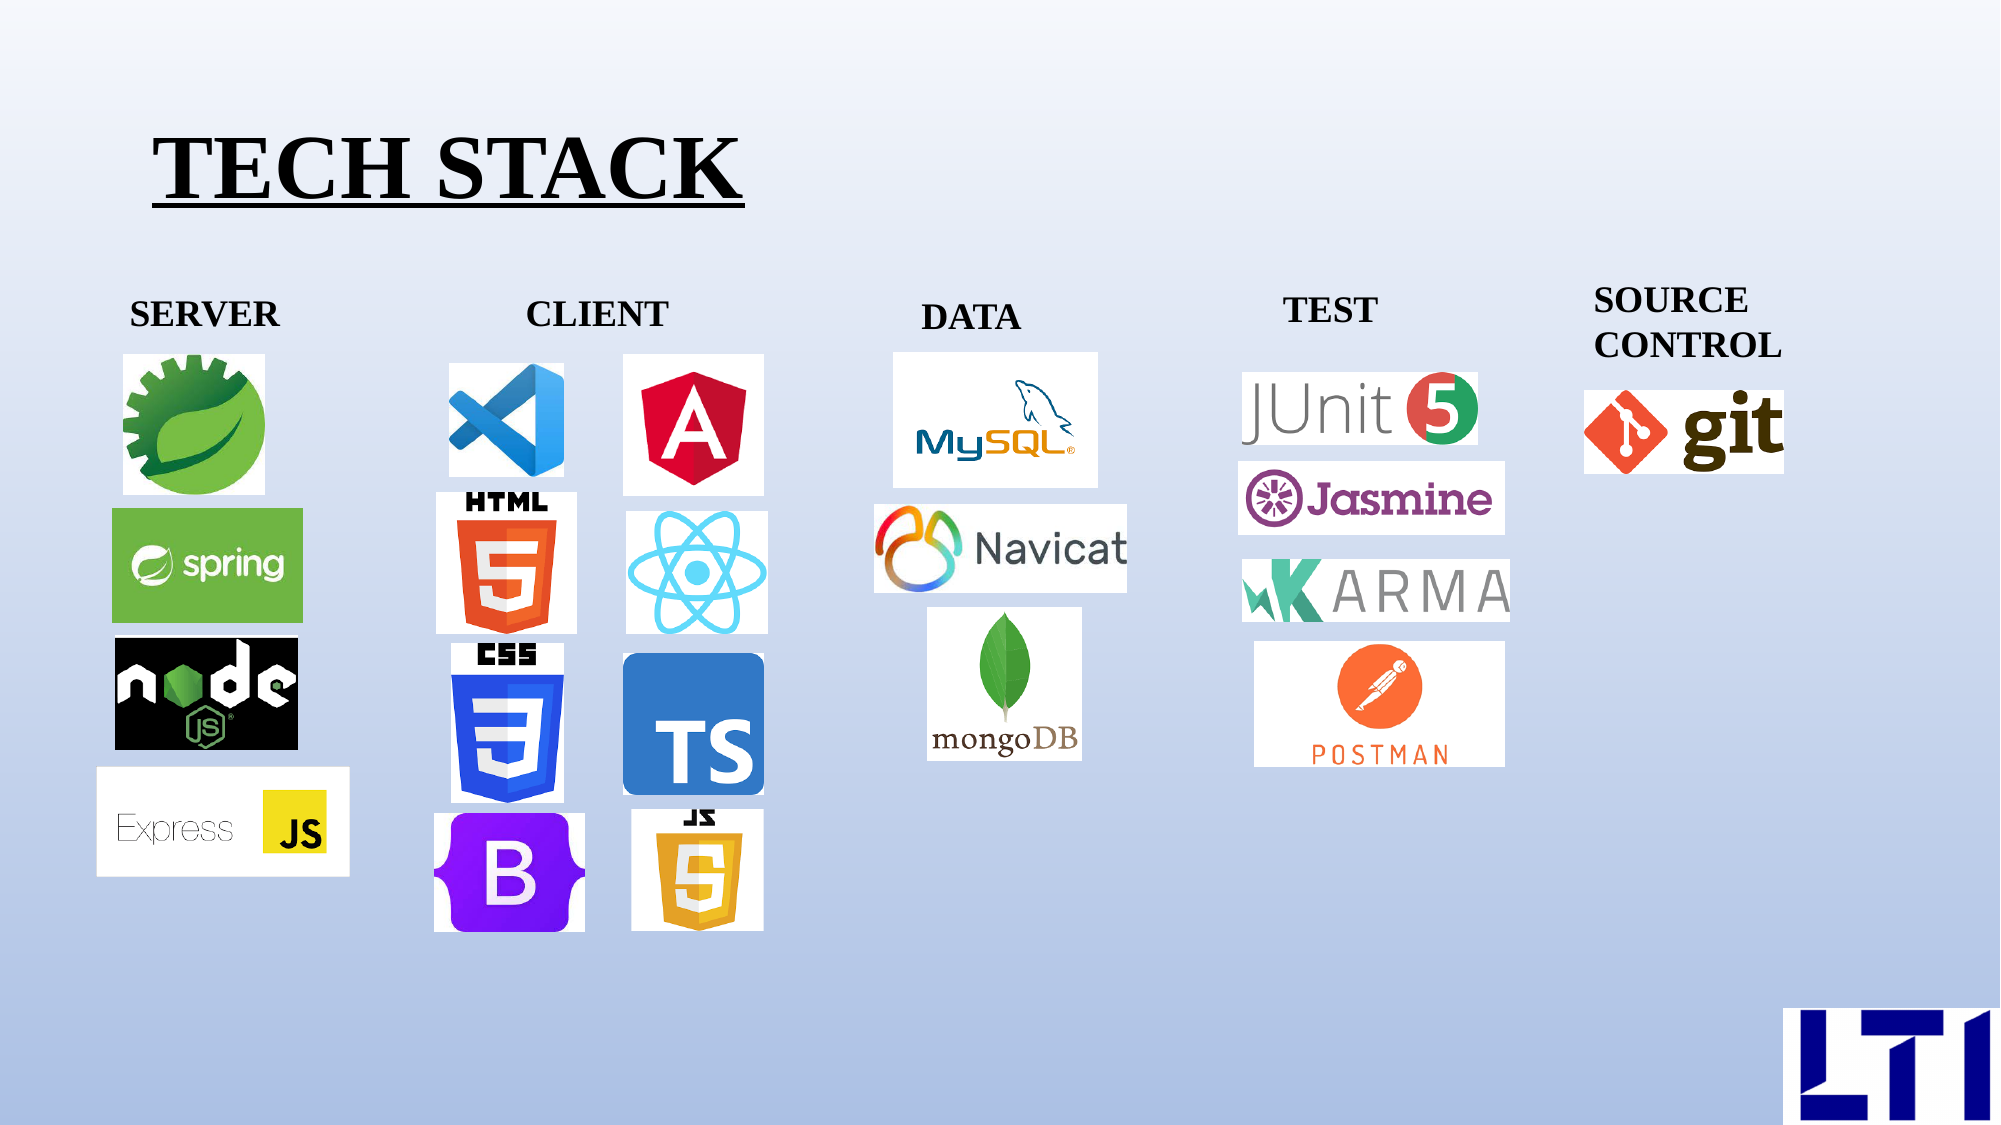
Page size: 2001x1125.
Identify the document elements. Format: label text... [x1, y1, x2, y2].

picture [1242, 559, 1510, 622]
picture [631, 809, 764, 931]
picture [1242, 372, 1478, 445]
text_box TEST [1268, 277, 1452, 337]
picture [623, 354, 764, 496]
picture [449, 363, 564, 477]
picture [1254, 641, 1505, 767]
title TECH STACK [137, 59, 1863, 278]
picture [1783, 1007, 2000, 1125]
picture [115, 635, 298, 750]
picture [626, 511, 768, 634]
picture [123, 354, 265, 495]
text_box SERVER [114, 281, 299, 342]
text_box CLIENT [510, 281, 694, 342]
picture [893, 352, 1098, 488]
picture [96, 766, 350, 877]
picture [927, 607, 1082, 762]
picture [112, 508, 303, 623]
picture [874, 504, 1127, 593]
text_box SOURCE CONTROL [1578, 267, 1810, 372]
picture [434, 813, 585, 932]
text_box DATA [906, 284, 1090, 345]
picture [1237, 461, 1505, 536]
picture [623, 653, 764, 795]
picture [436, 492, 577, 634]
picture [1584, 390, 1784, 474]
picture [450, 643, 564, 803]
